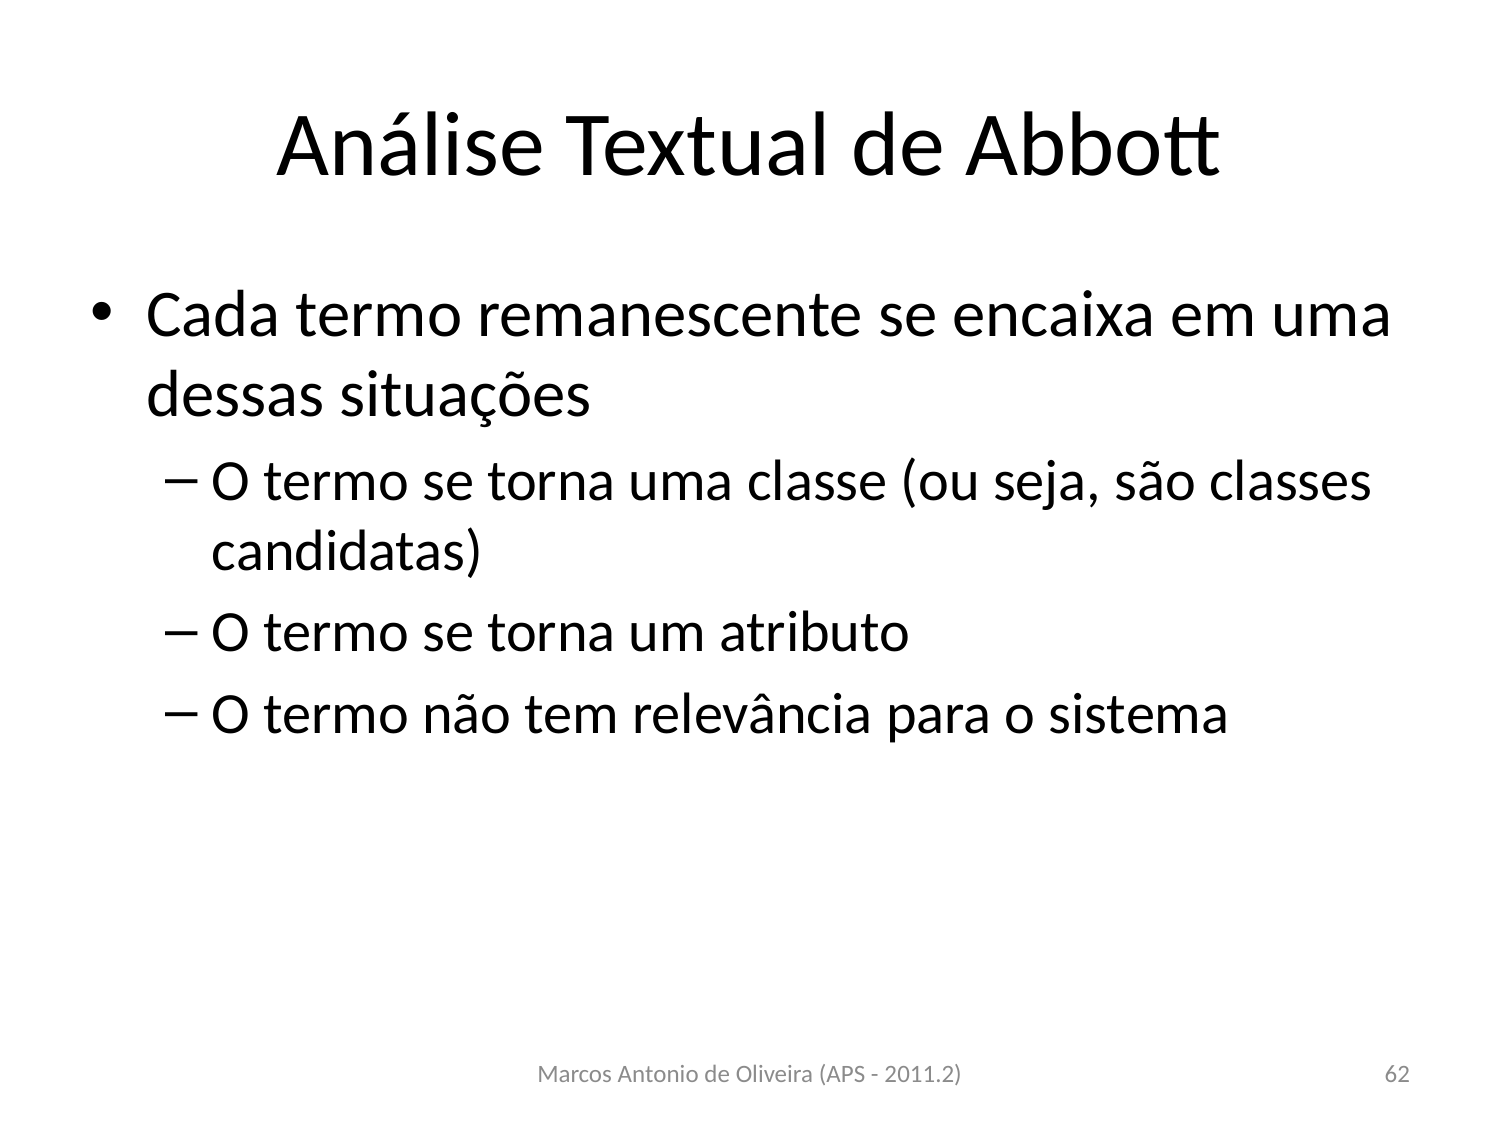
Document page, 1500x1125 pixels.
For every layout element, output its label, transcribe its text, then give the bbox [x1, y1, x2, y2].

title Análise Textual de Abbott [75, 45, 1425, 233]
slide_number 62 [1074, 1042, 1425, 1103]
footer Marcos Antonio de Oliveira (APS - 2011.2) [512, 1042, 988, 1103]
list Cada termo remanescente se encaixa em uma dessas situações O termo se torna uma classe (ou seja, são classes candidatas) O termo se torna um atributo O termo não tem relevância para o sistema [75, 262, 1425, 1005]
